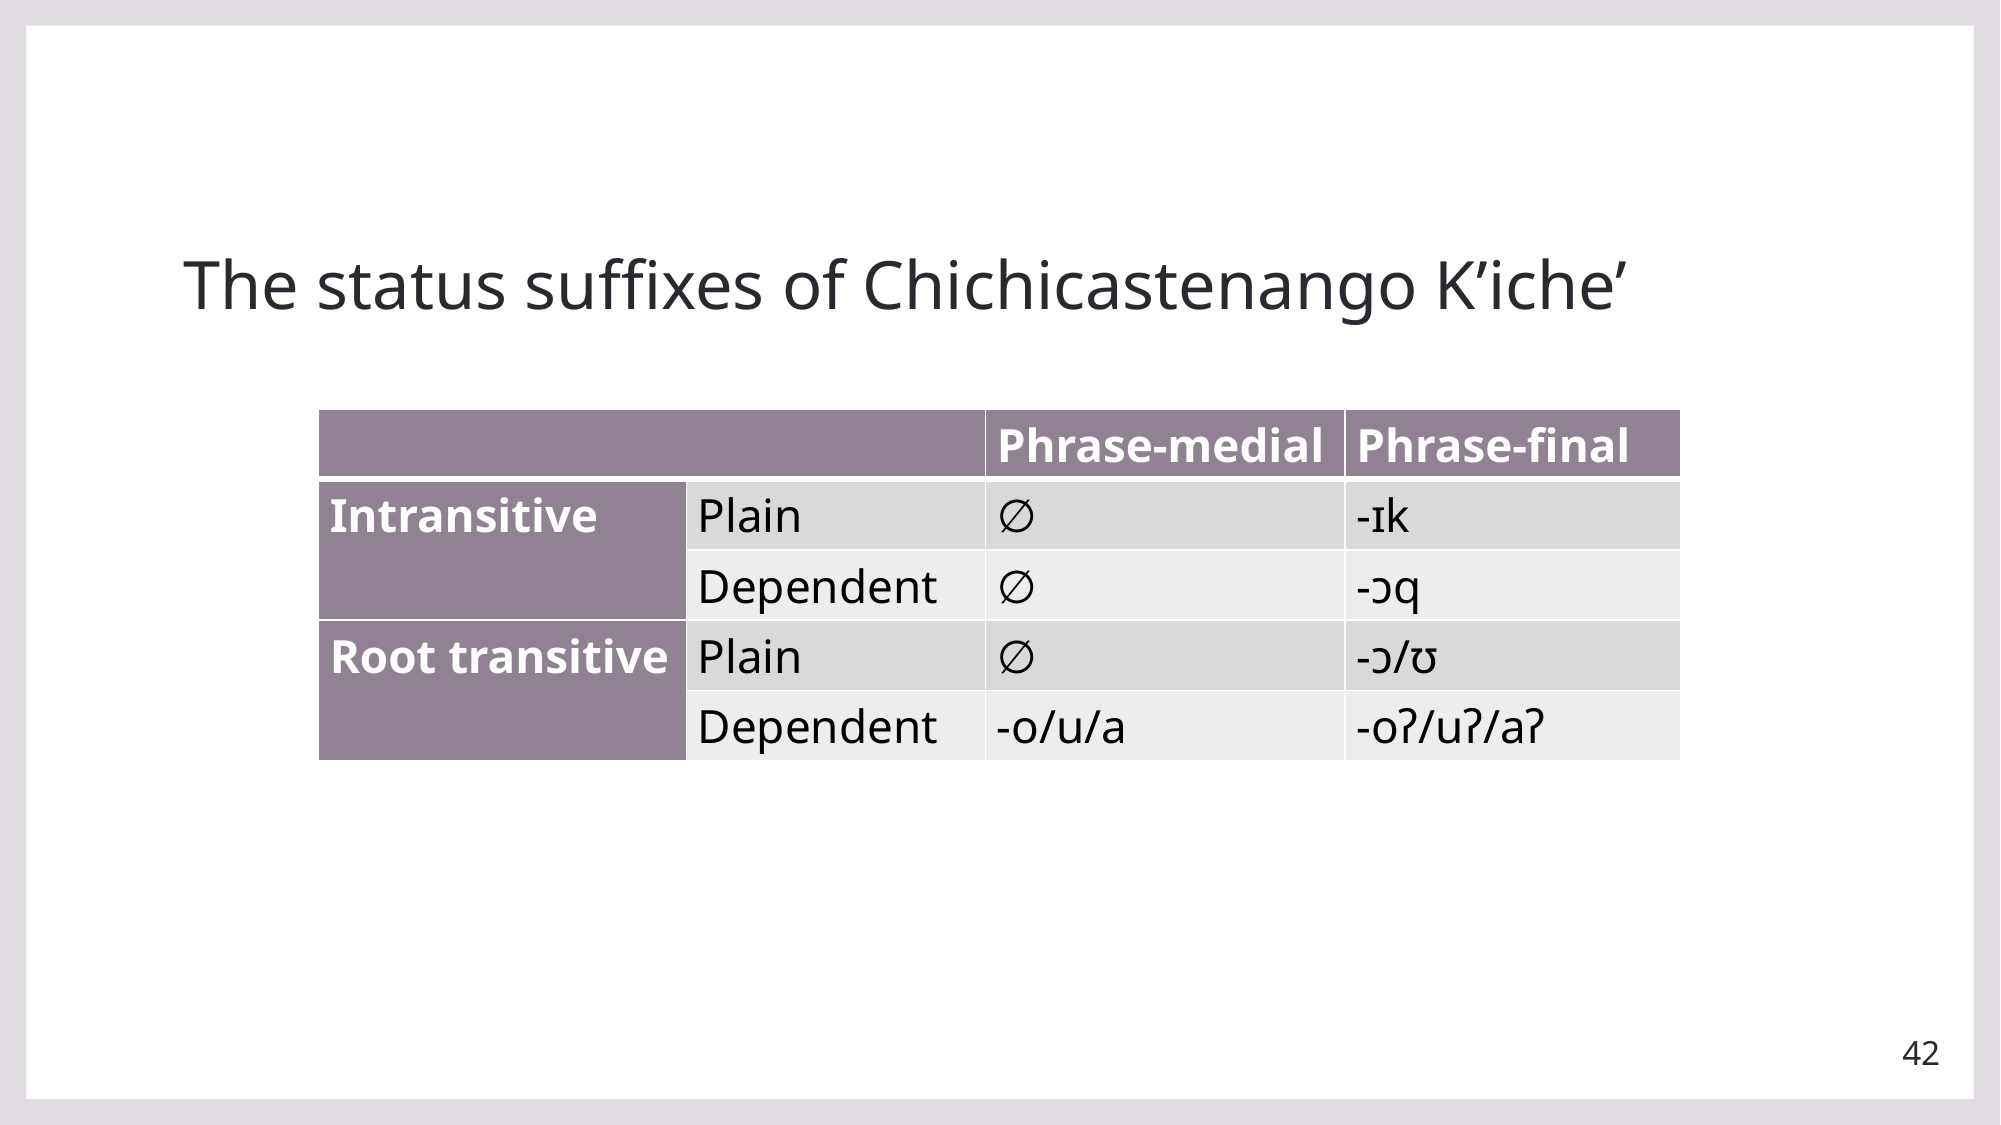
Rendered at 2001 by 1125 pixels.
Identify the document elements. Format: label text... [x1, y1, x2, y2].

table_cell -ɔq [1346, 551, 1680, 619]
table_header [319, 410, 985, 476]
table_cell -ɔ/ʊ [1346, 621, 1680, 690]
table_header Phrase-final [1346, 410, 1680, 476]
table_cell Plain [687, 621, 985, 690]
slide_number 42 [1869, 1024, 1956, 1085]
table_cell Root transitive [319, 621, 686, 760]
table_cell ∅ [986, 482, 1344, 549]
table_cell Plain [687, 482, 985, 549]
table_cell ∅ [986, 621, 1344, 690]
table_cell Dependent [687, 551, 985, 619]
table_cell -ɪk [1346, 482, 1680, 549]
table_header Phrase-medial [986, 410, 1344, 476]
table_cell -o/u/a [986, 691, 1344, 760]
table_cell Dependent [687, 691, 985, 760]
table_cell -oʔ/uʔ/aʔ [1346, 691, 1680, 760]
table_cell ∅ [986, 551, 1344, 619]
title The status suffixes of Chichicastenango K’iche’ [168, 118, 1832, 331]
table_cell Intransitive [319, 482, 686, 619]
